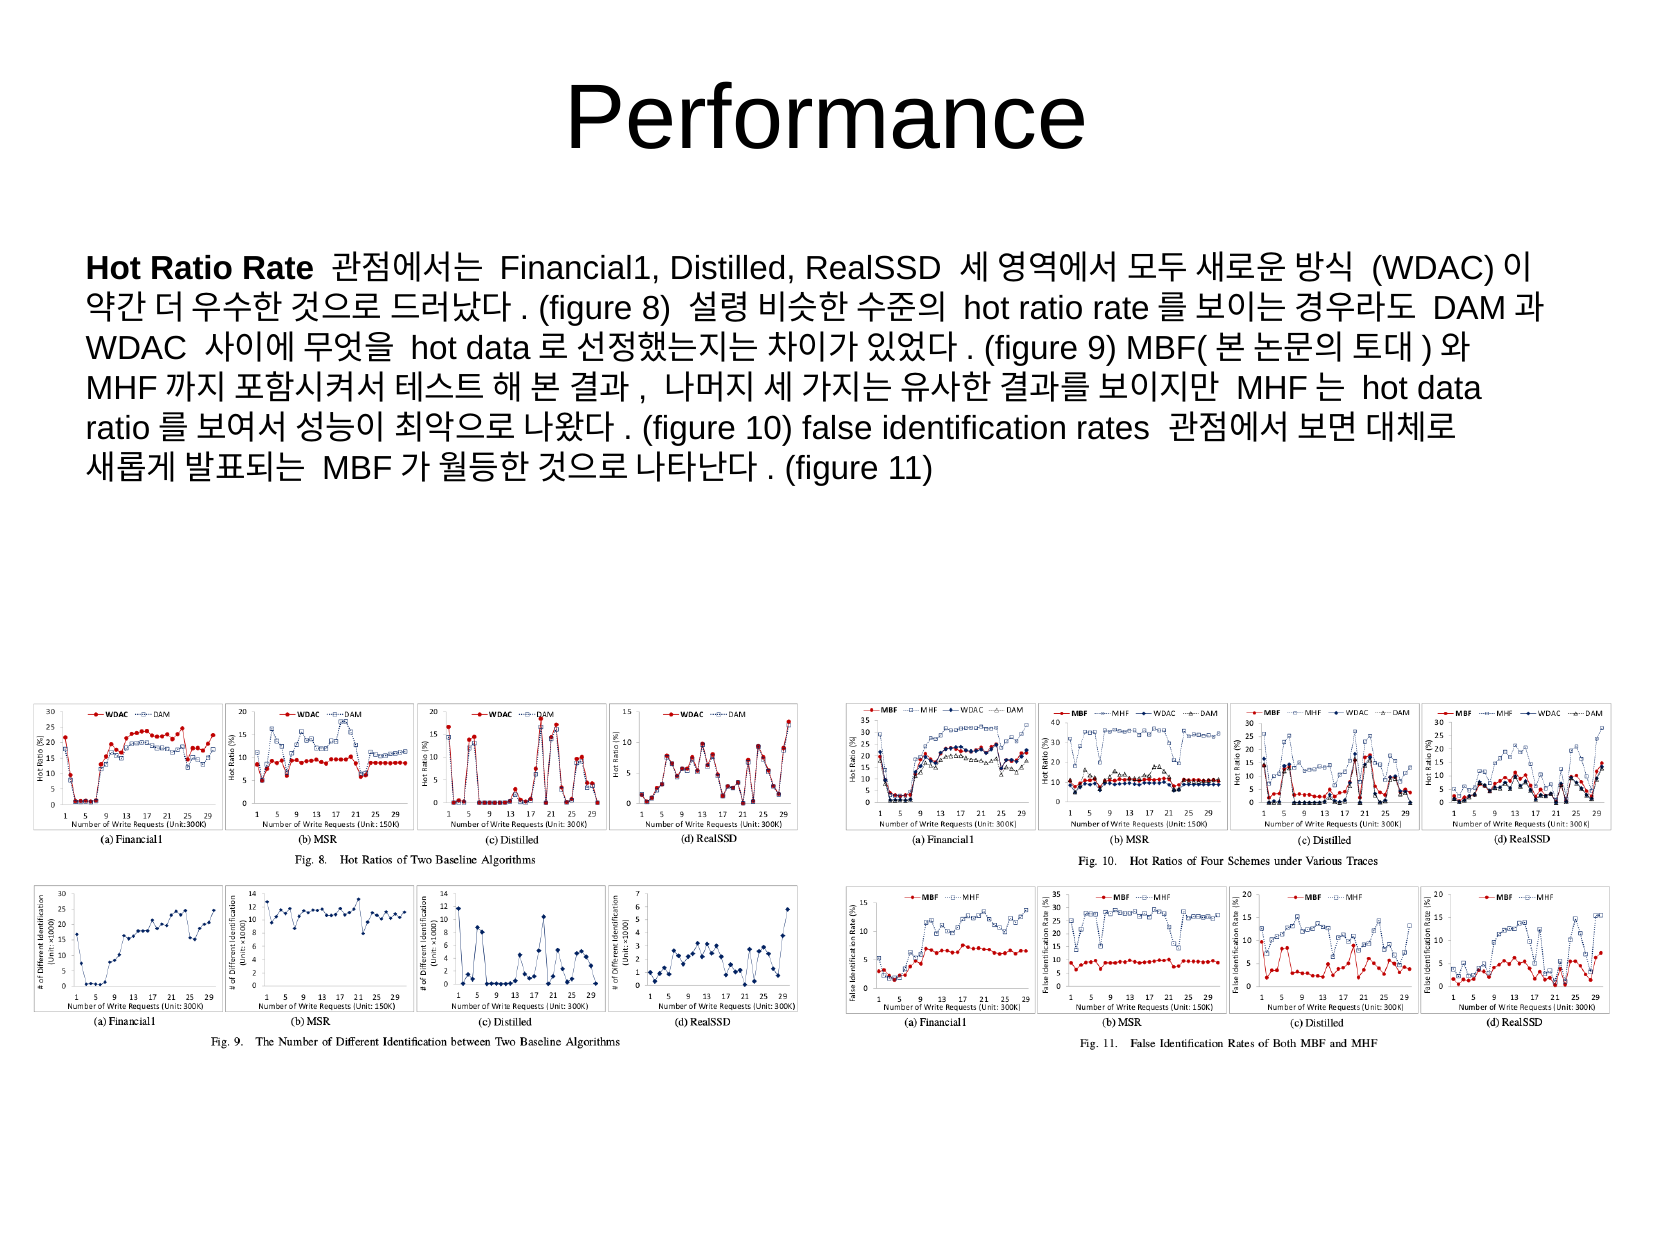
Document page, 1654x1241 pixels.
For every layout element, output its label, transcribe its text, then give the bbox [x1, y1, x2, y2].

picture [833, 694, 1625, 1065]
text_box Performance [82, 8, 1571, 216]
text_box Hot Ratio Rate 관점에서는 Financial1, Distilled, RealSSD 세 영역에서 모두 새로운 방식 (WDAC)이 약간 더 우수한 것으로 드러났다. (figure 8) 설령 비슷한 수준의 hot ratio rate를 보이는 경우라도 DAM과 WDAC 사이에 무엇을 hot data로 선정했는지는 차이가 있었다. (figure 9) MBF(본 논문의 토대)와 MHF까지 포함시켜서 테스트 해 본 결과, 나머지 세 가지는 유사한 결과를 보이지만 MHF는 hot data ratio를 보여서 성능이 최악으로 나왔다. (figure 10) false identification rates 관점에서 보면 대체로 새롭게 발표되는 MBF가 월등한 것으로 나타난다. (figure 11) [70, 239, 1564, 551]
picture [20, 689, 814, 1064]
